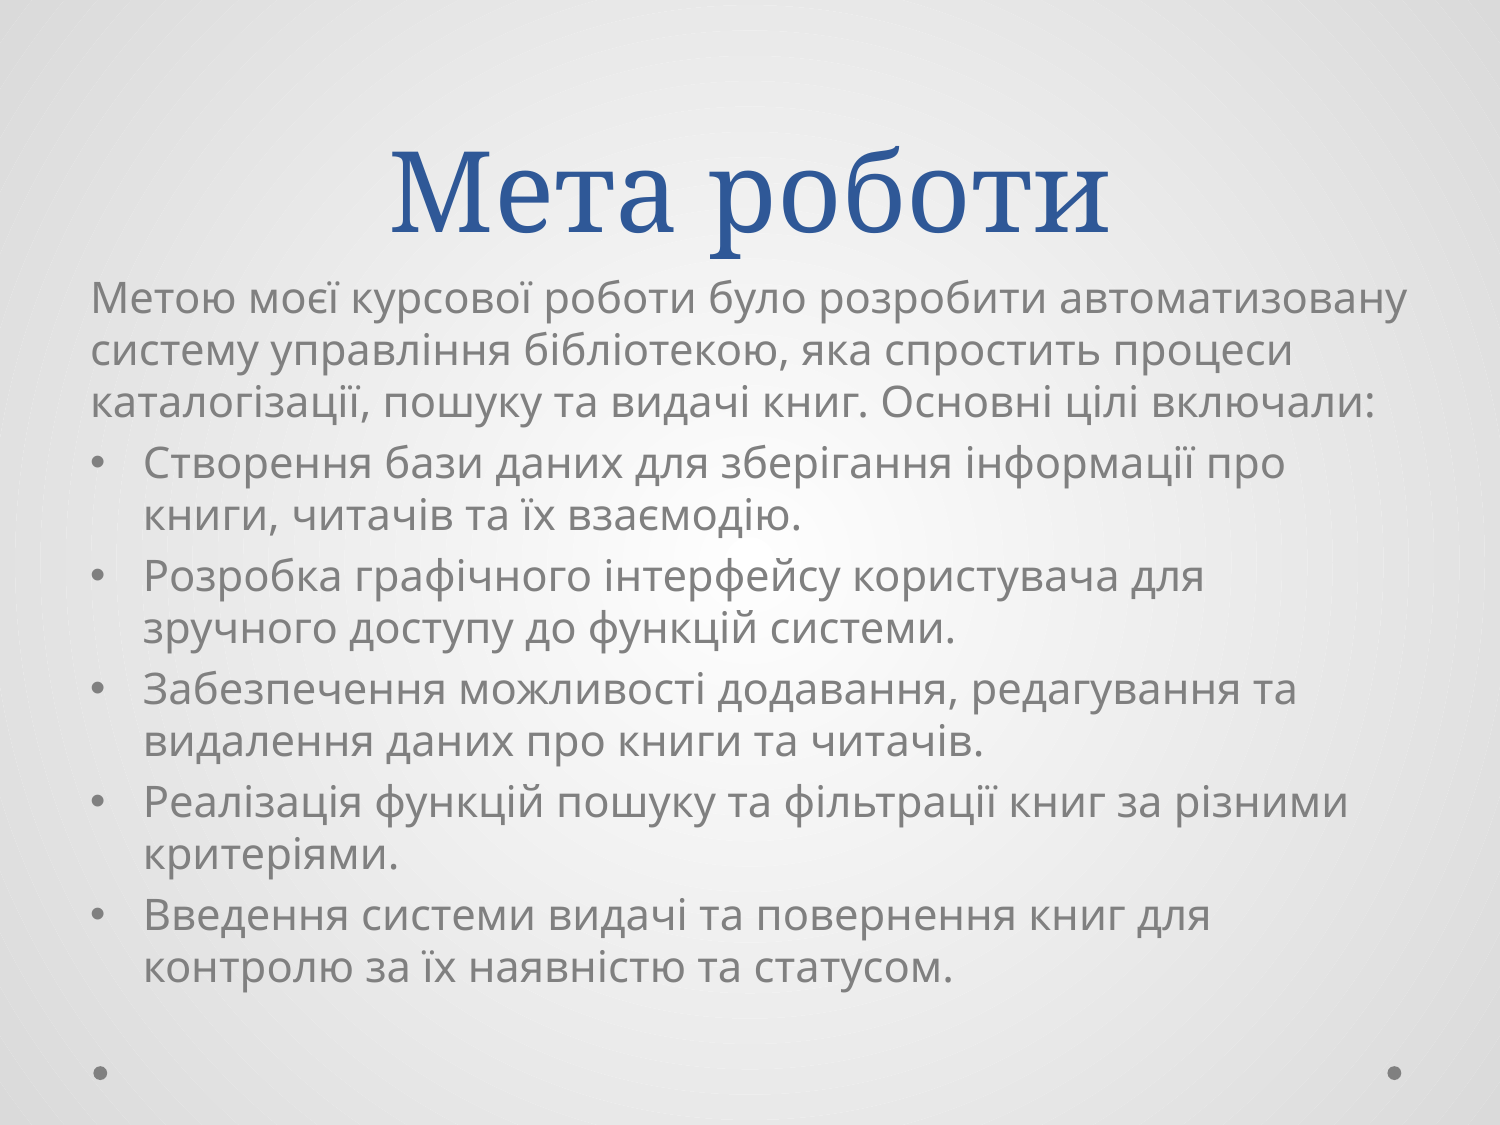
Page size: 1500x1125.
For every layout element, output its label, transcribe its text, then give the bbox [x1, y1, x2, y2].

title Мета роботи [75, 0, 1425, 262]
list Метою моєї курсової роботи було розробити автоматизовану систему управління бібліотекою, яка спростить процеси каталогізації, пошуку та видачі книг. Основні цілі включали: Створення бази даних для зберігання інформації про книги, читачів та їх взаємодію. Розробка графічного інтерфейсу користувача для зручного доступу до функцій системи. Забезпечення можливості додавання, редагування та видалення даних про книги та читачів. Реалізація функцій пошуку та фільтрації книг за різними критеріями. Введення системи видачі та повернення книг для контролю за їх наявністю та статусом. [75, 262, 1425, 1005]
